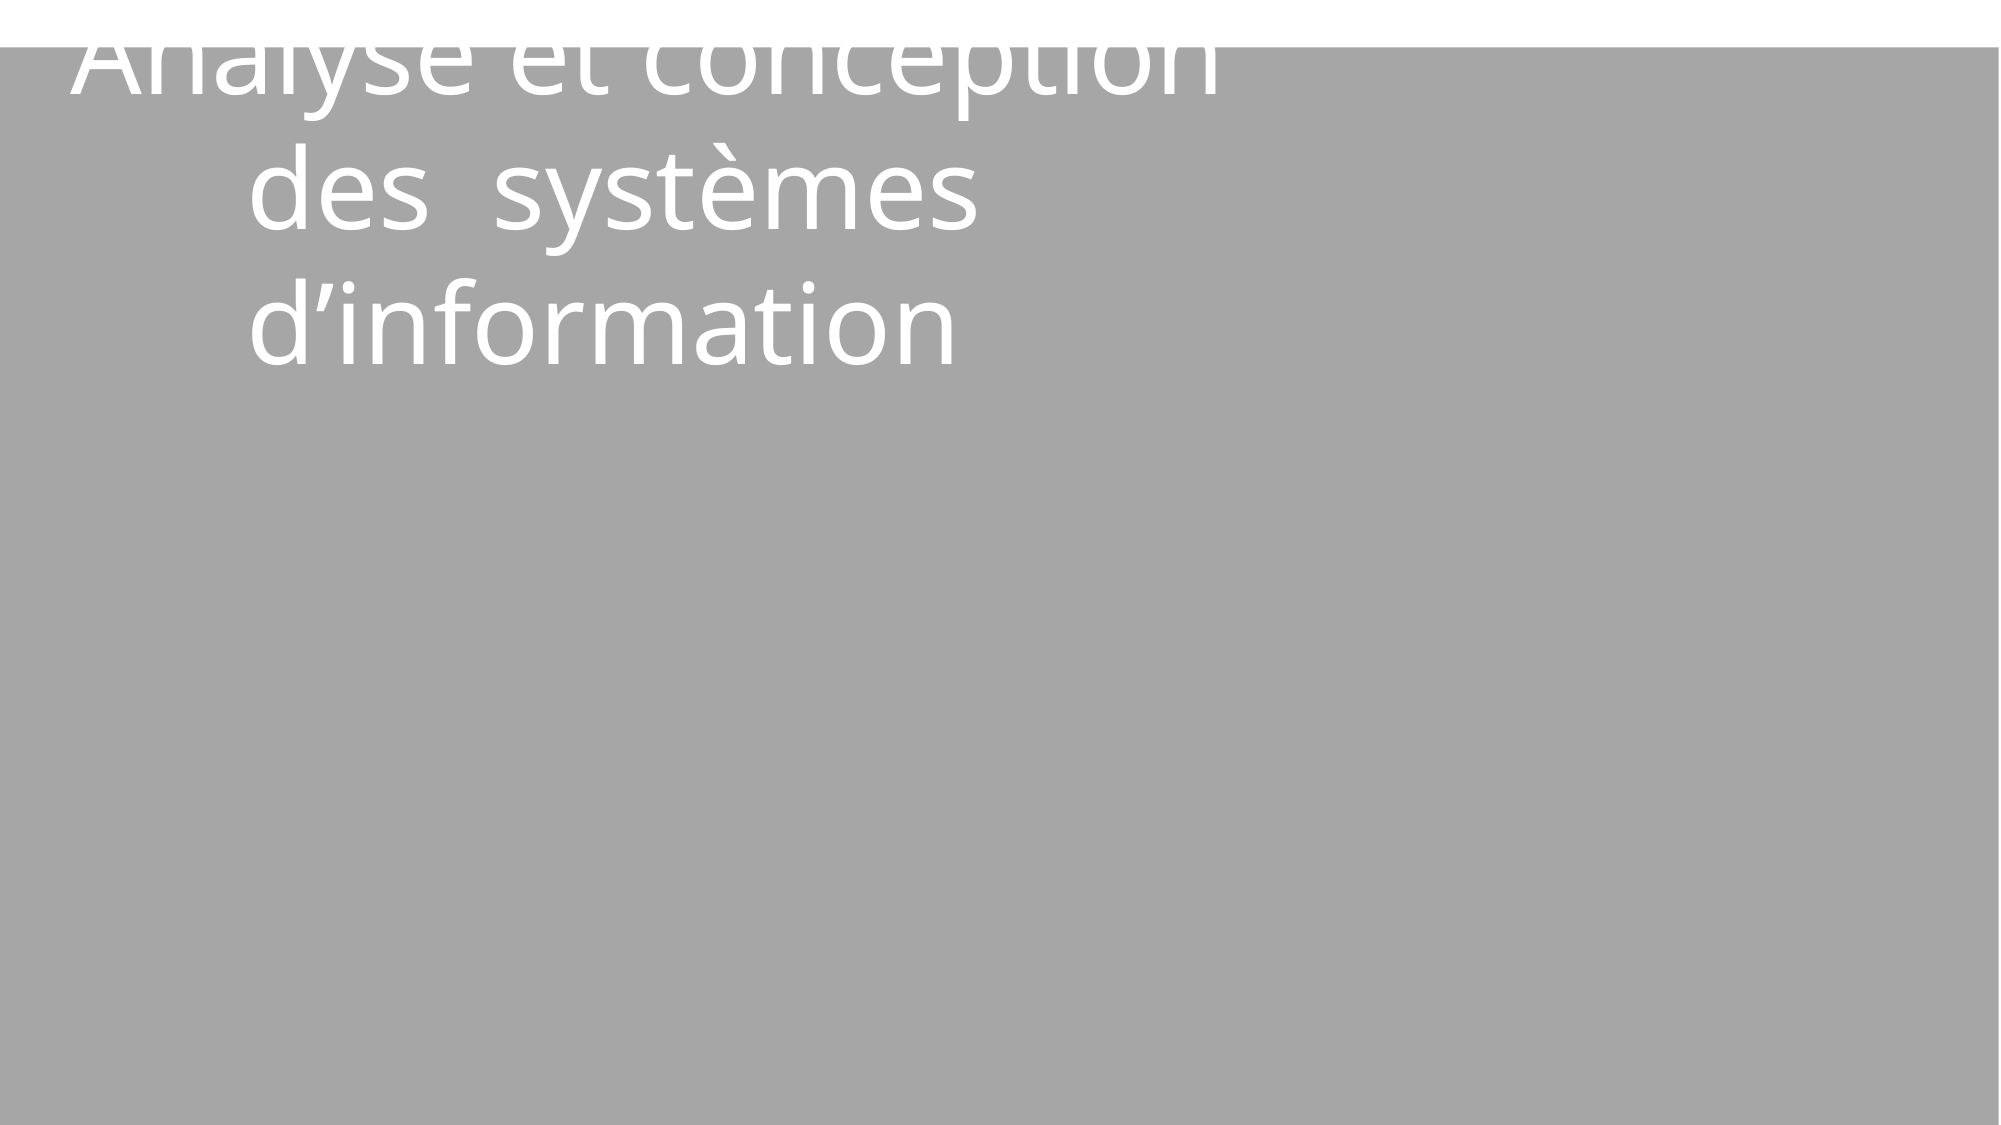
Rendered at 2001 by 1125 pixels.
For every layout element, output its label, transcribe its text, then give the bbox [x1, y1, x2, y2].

text_box [0, 47, 1999, 1125]
title Analyse et conception des systèmes d’information [68, 0, 1401, 387]
